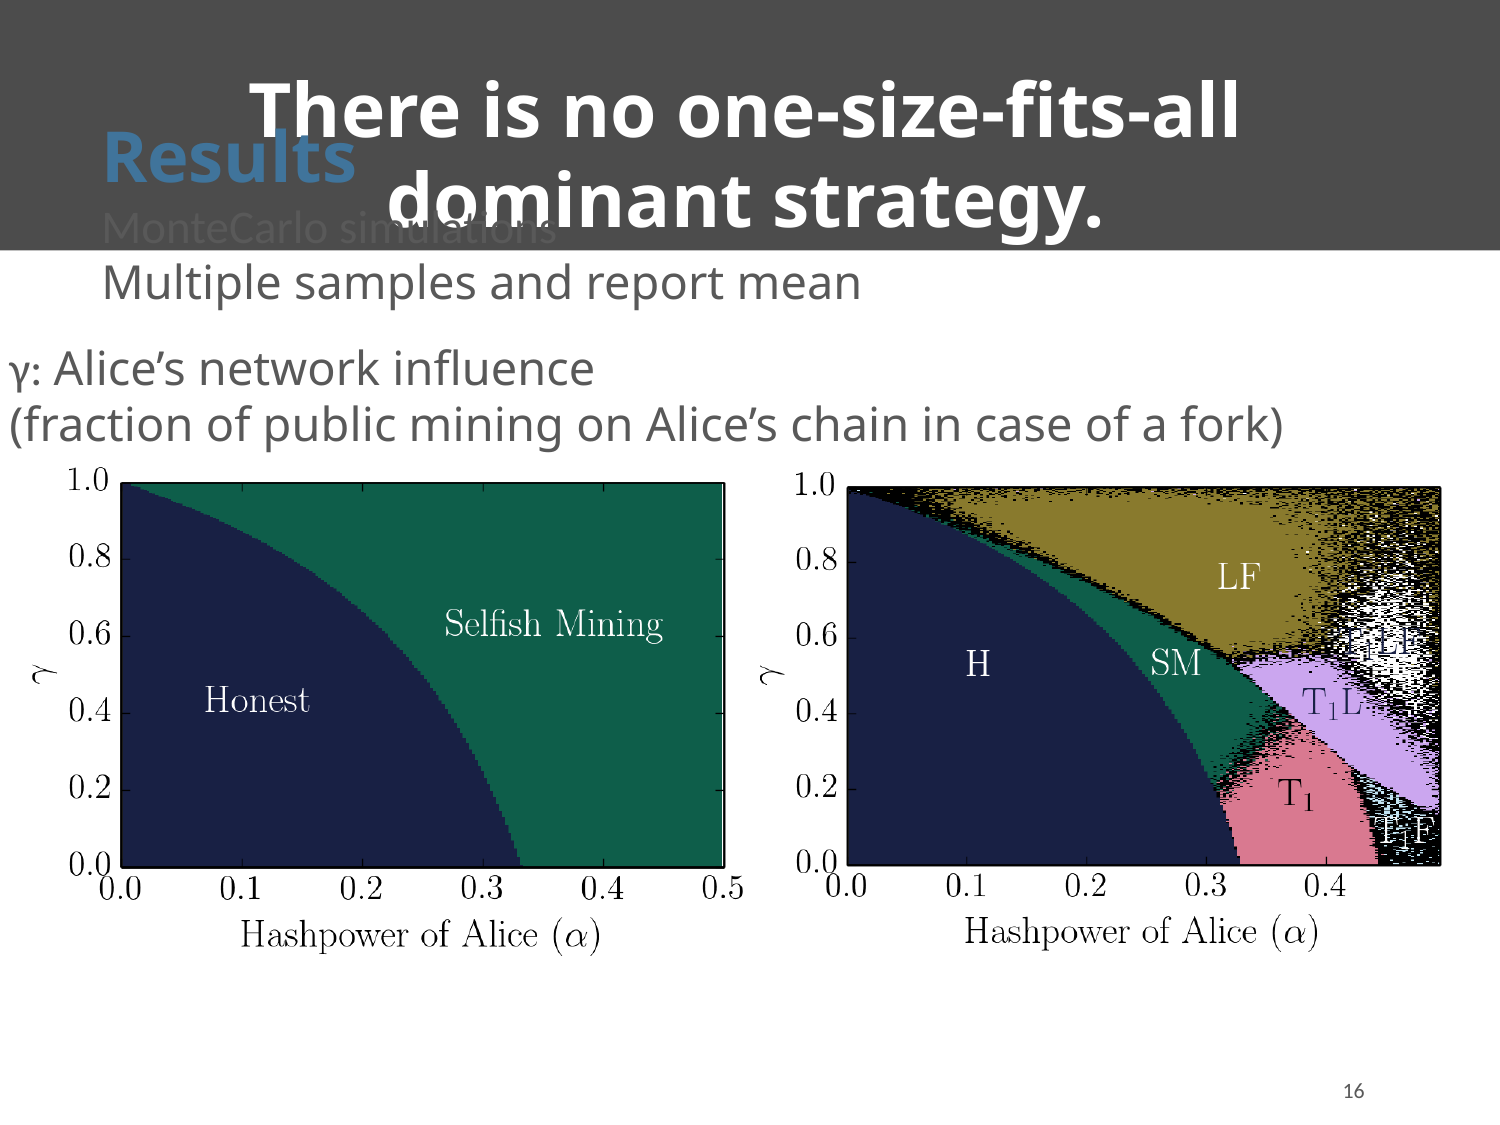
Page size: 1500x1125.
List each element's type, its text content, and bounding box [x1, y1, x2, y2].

picture [7, 450, 1454, 971]
text_box γ: Alice’s network influence (fraction of public mining on Alice’s chain in case of a fork) [0, 331, 1300, 459]
text_box There is no one-size-fits-all dominant strategy. [0, 0, 1500, 251]
slide_number 16 [1218, 1059, 1380, 1120]
text_box Results MonteCarlo simulations Multiple samples and report mean [86, 105, 878, 317]
